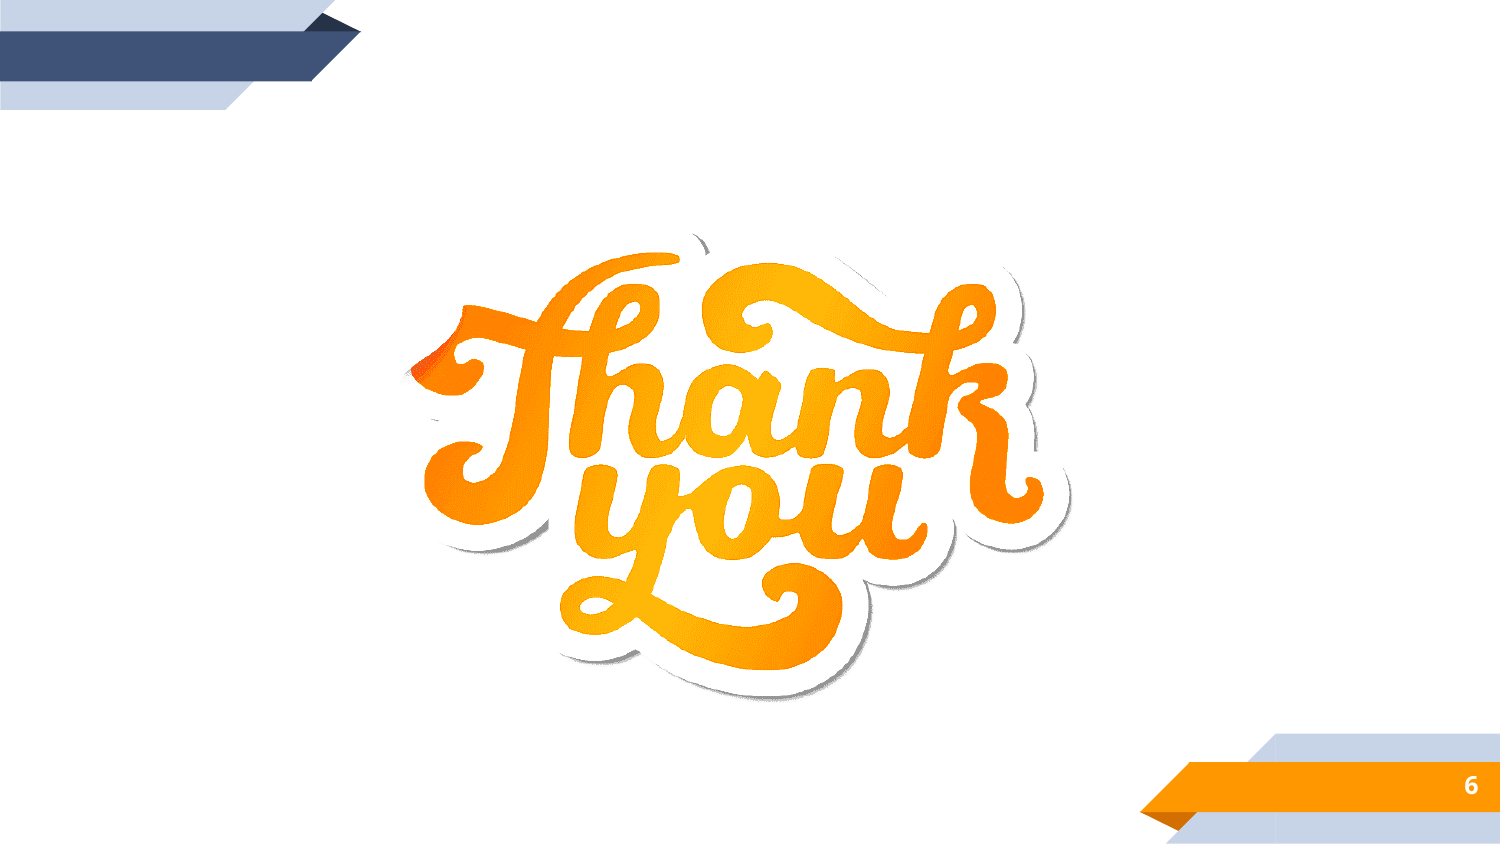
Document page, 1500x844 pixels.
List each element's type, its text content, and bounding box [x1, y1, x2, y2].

slide_number 6 [1249, 760, 1494, 813]
picture [313, 148, 1111, 761]
